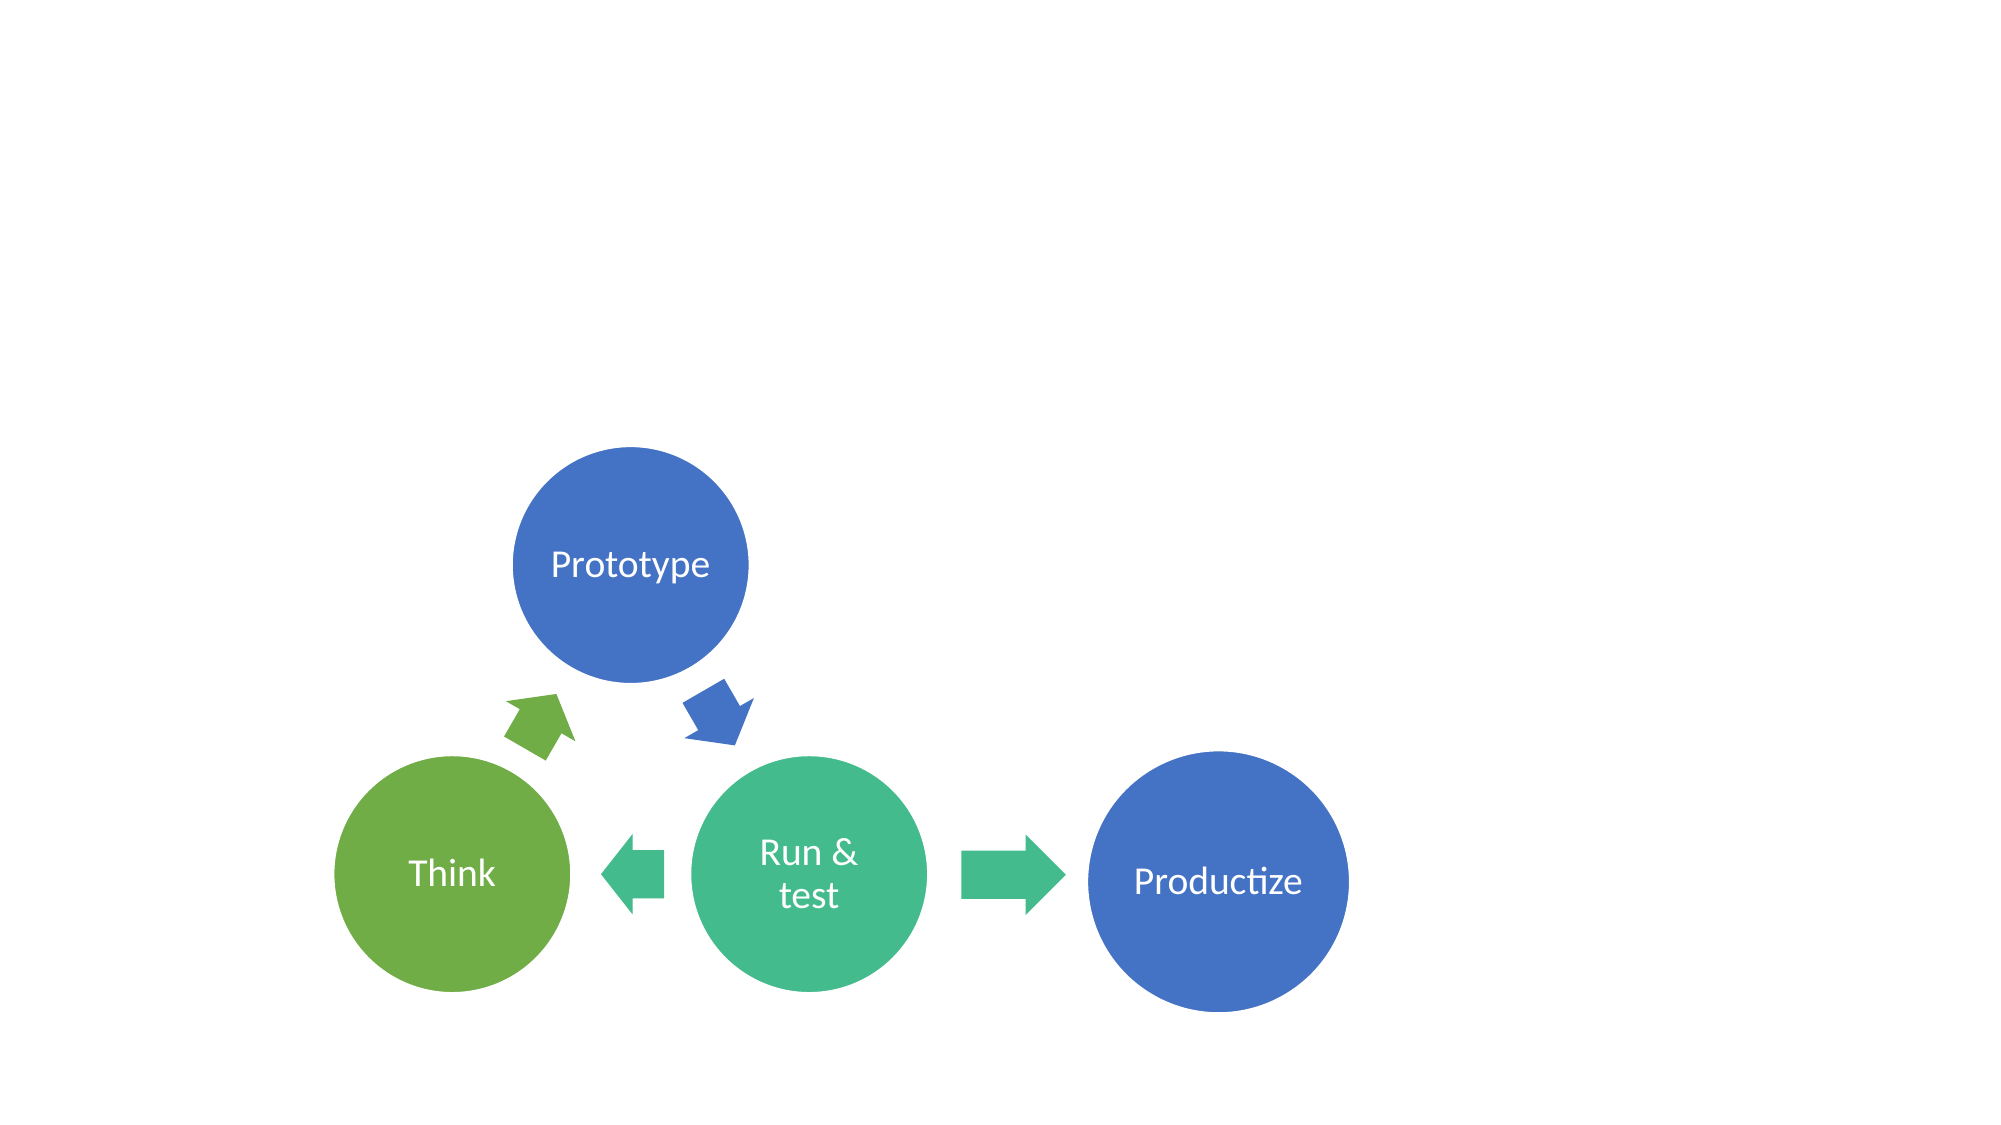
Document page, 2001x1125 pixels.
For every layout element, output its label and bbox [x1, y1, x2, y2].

text_box [961, 834, 1066, 915]
text_box [333, 432, 929, 1007]
text_box [1087, 612, 1350, 1014]
